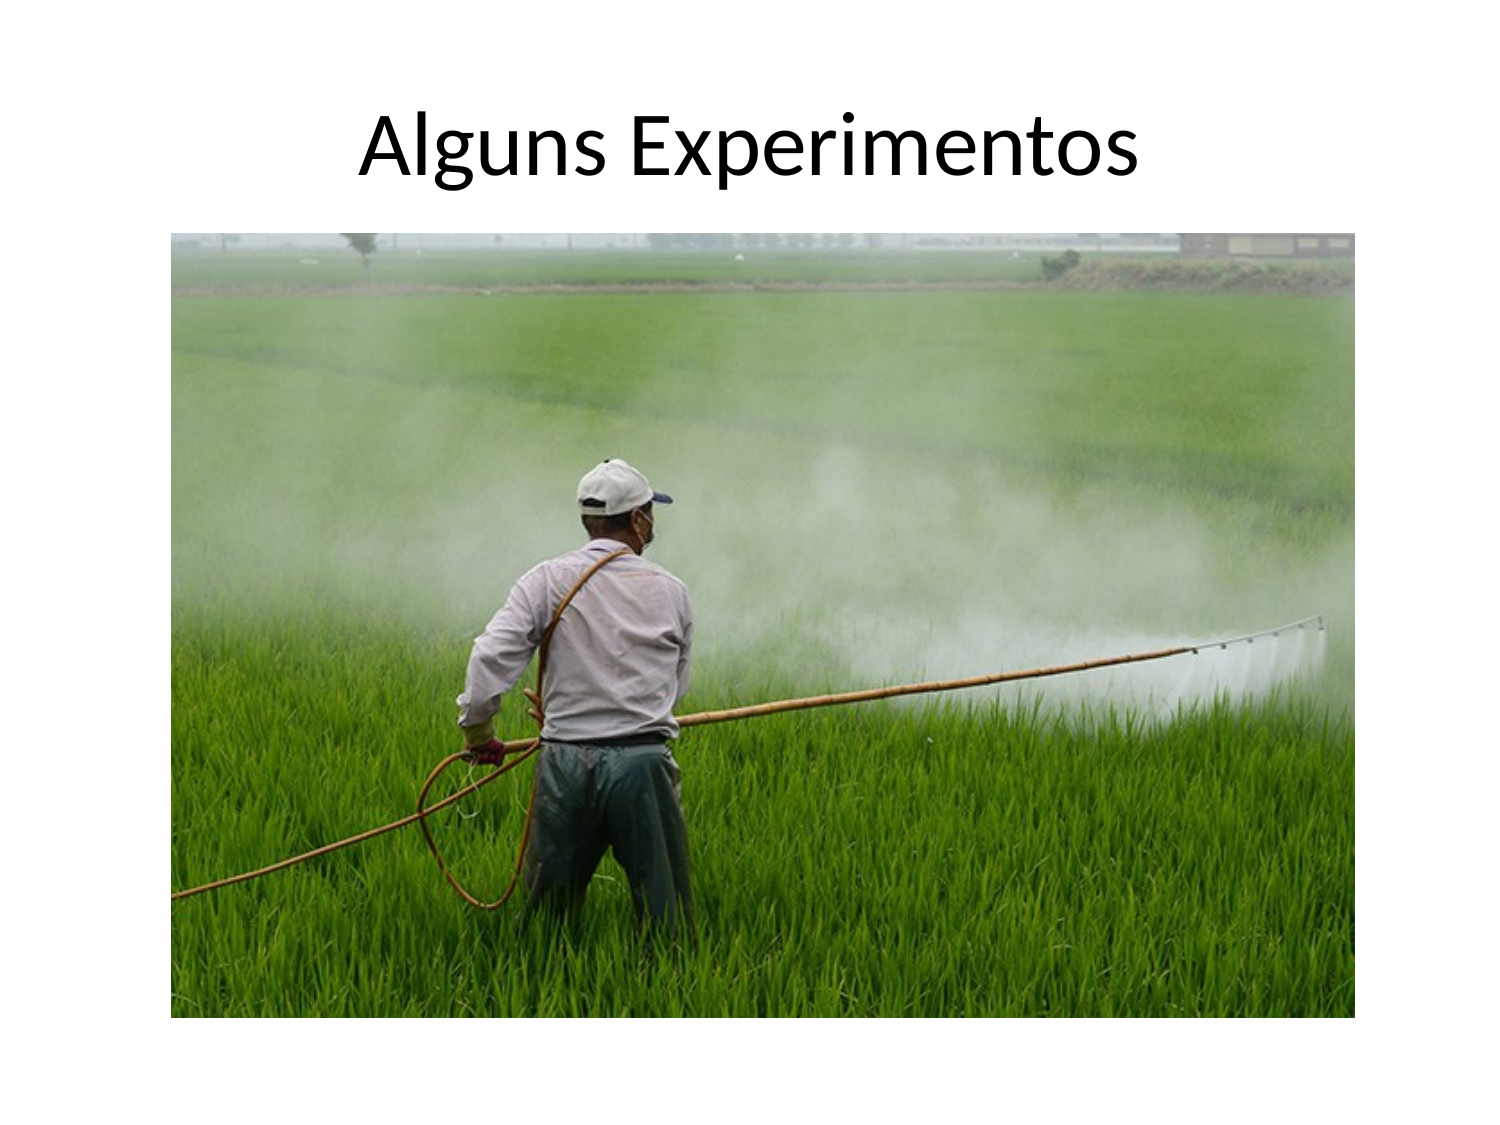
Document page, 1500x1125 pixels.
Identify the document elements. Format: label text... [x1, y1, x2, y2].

picture [170, 233, 1356, 1018]
title Alguns Experimentos [75, 45, 1425, 233]
